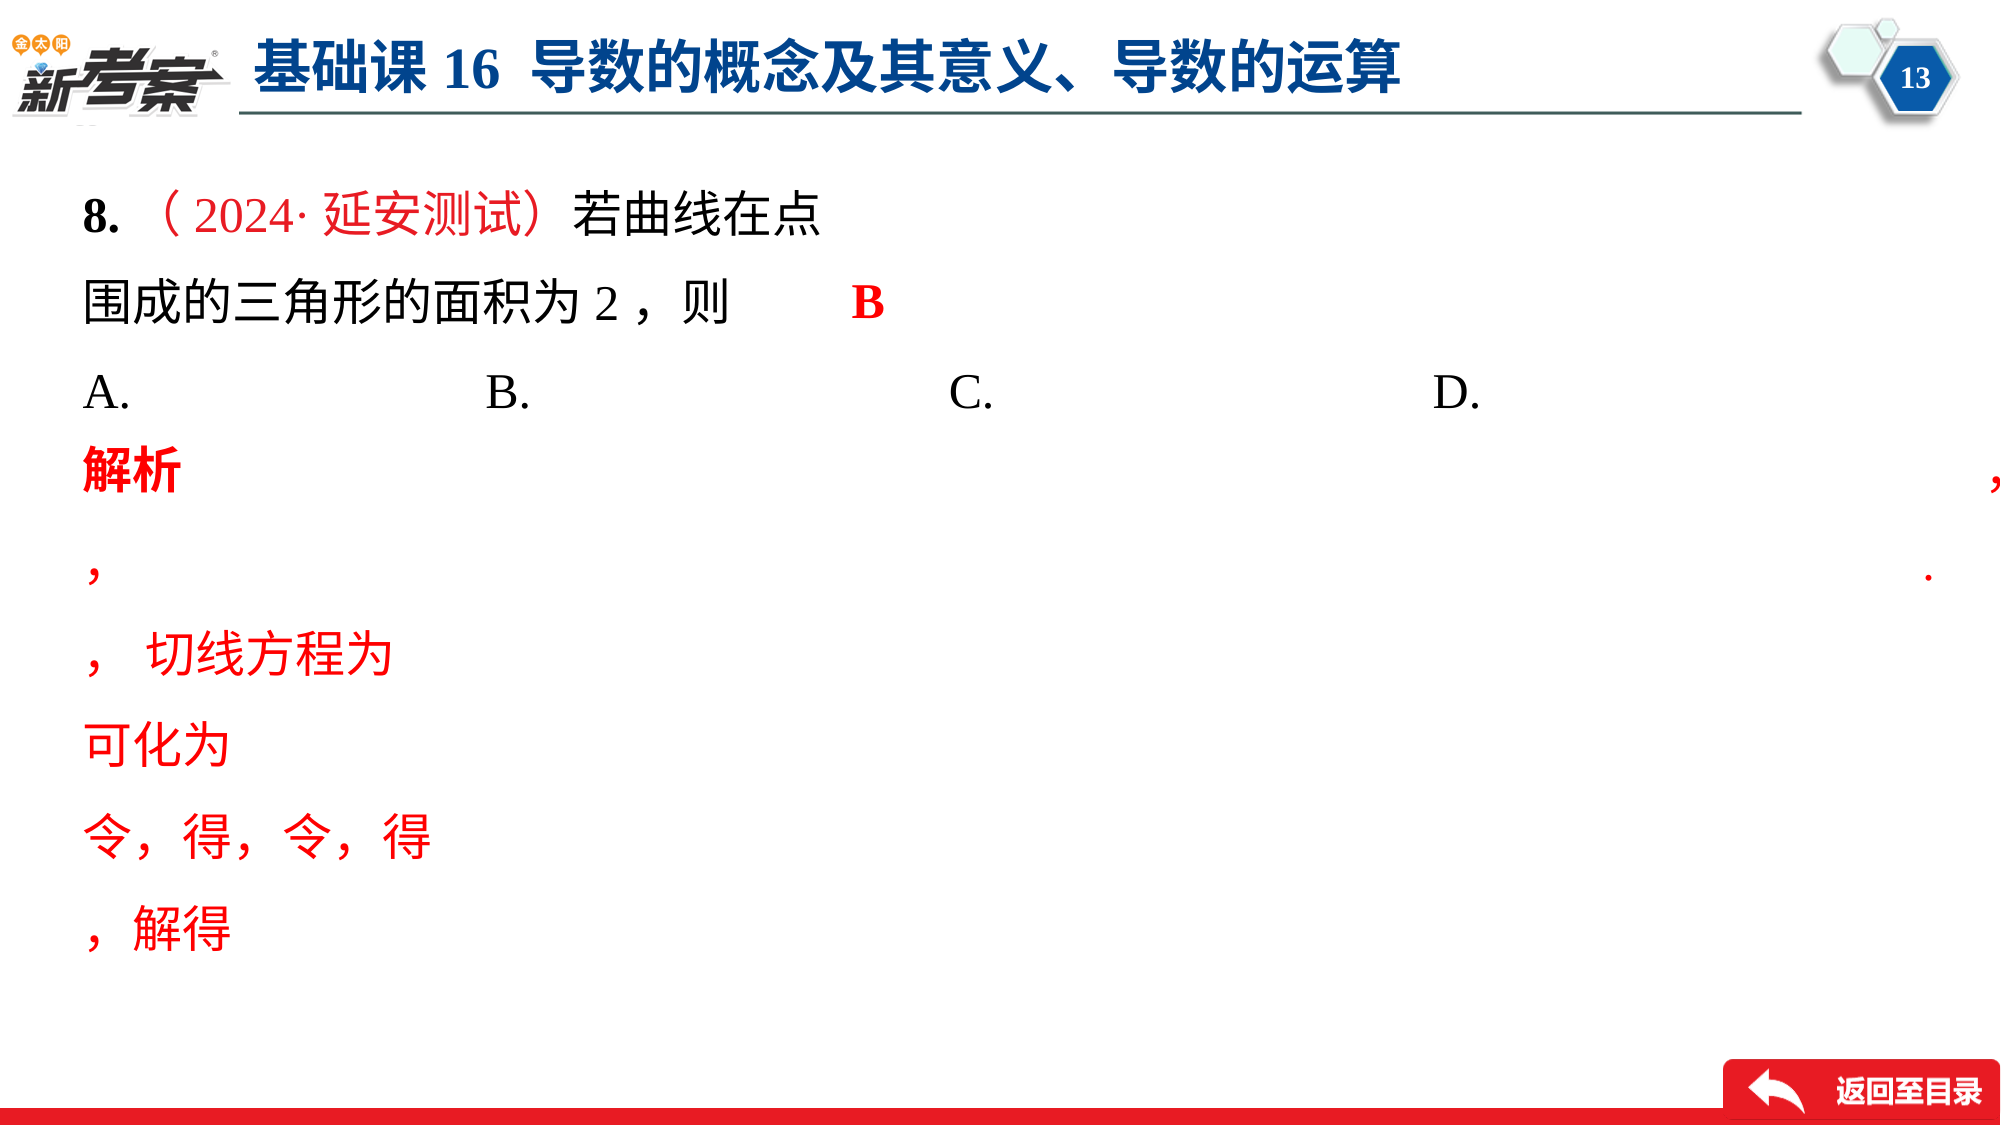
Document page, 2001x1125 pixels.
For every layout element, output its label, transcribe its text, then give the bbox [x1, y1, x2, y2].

picture [0, 0, 2001, 1125]
text_box B [833, 240, 903, 320]
